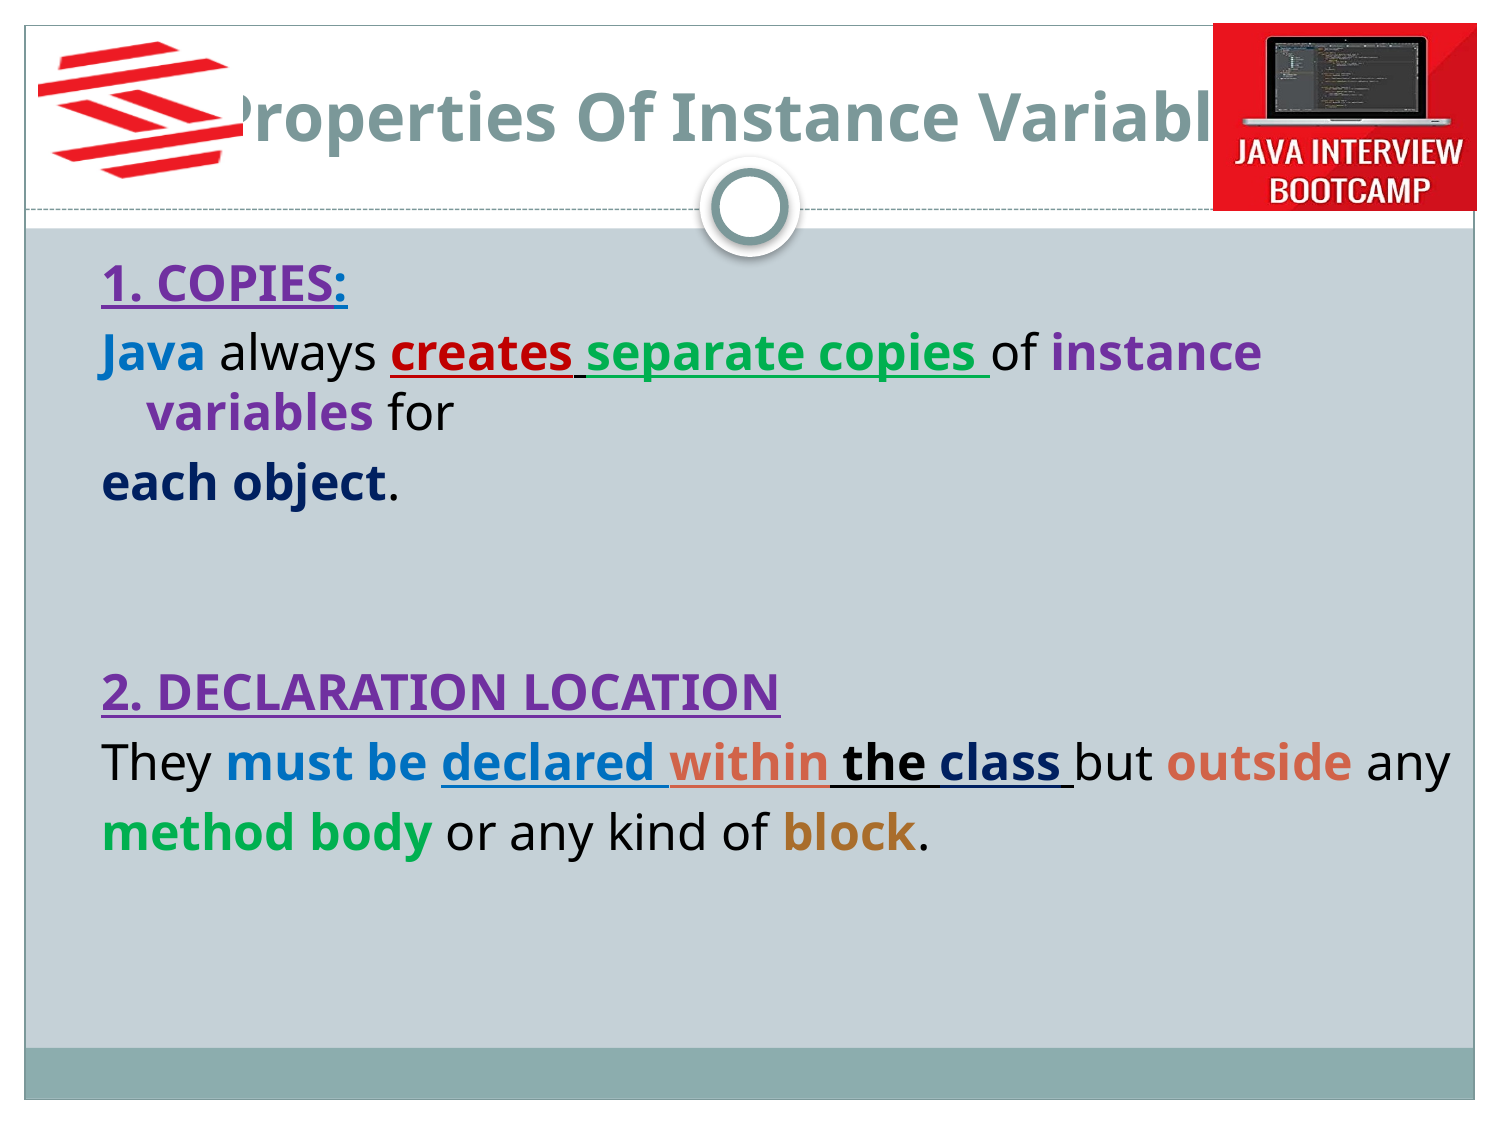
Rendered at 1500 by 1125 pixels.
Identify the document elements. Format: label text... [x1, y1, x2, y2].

picture [37, 40, 243, 185]
picture [1213, 23, 1477, 212]
list 1. COPIES: Java always creates separate copies of instance variables for each object. 2. DECLARATION LOCATION They must be declared within the class but outside any method body or any kind of block. [41, 243, 1471, 1125]
title Properties Of Instance Variables [237, 37, 1206, 162]
